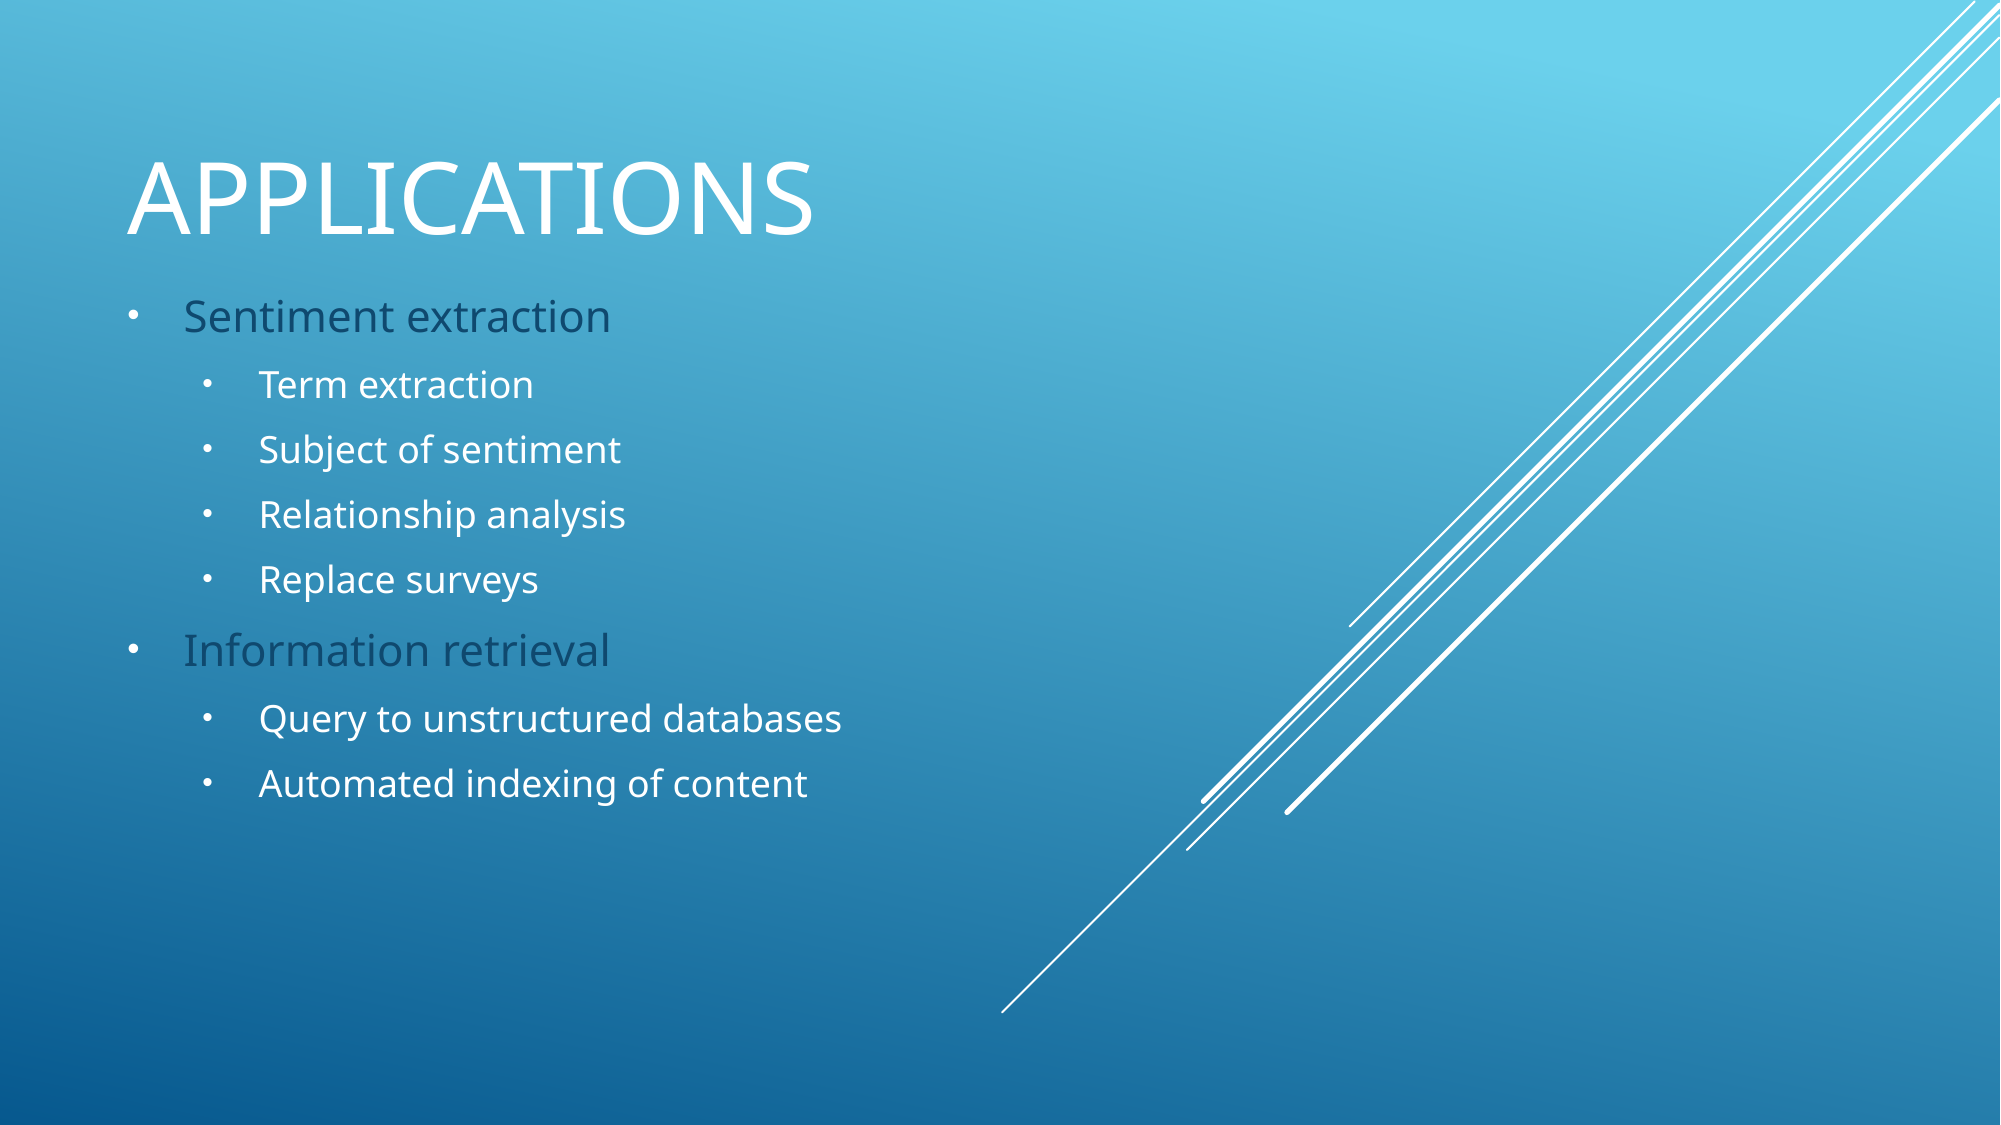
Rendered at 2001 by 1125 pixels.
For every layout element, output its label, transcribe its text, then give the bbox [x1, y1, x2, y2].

title applications [112, 112, 1874, 262]
subtitle Sentiment extraction Term extraction Subject of sentiment Relationship analysis Replace surveys Information retrieval Query to unstructured databases Automated indexing of content [112, 280, 1874, 1065]
